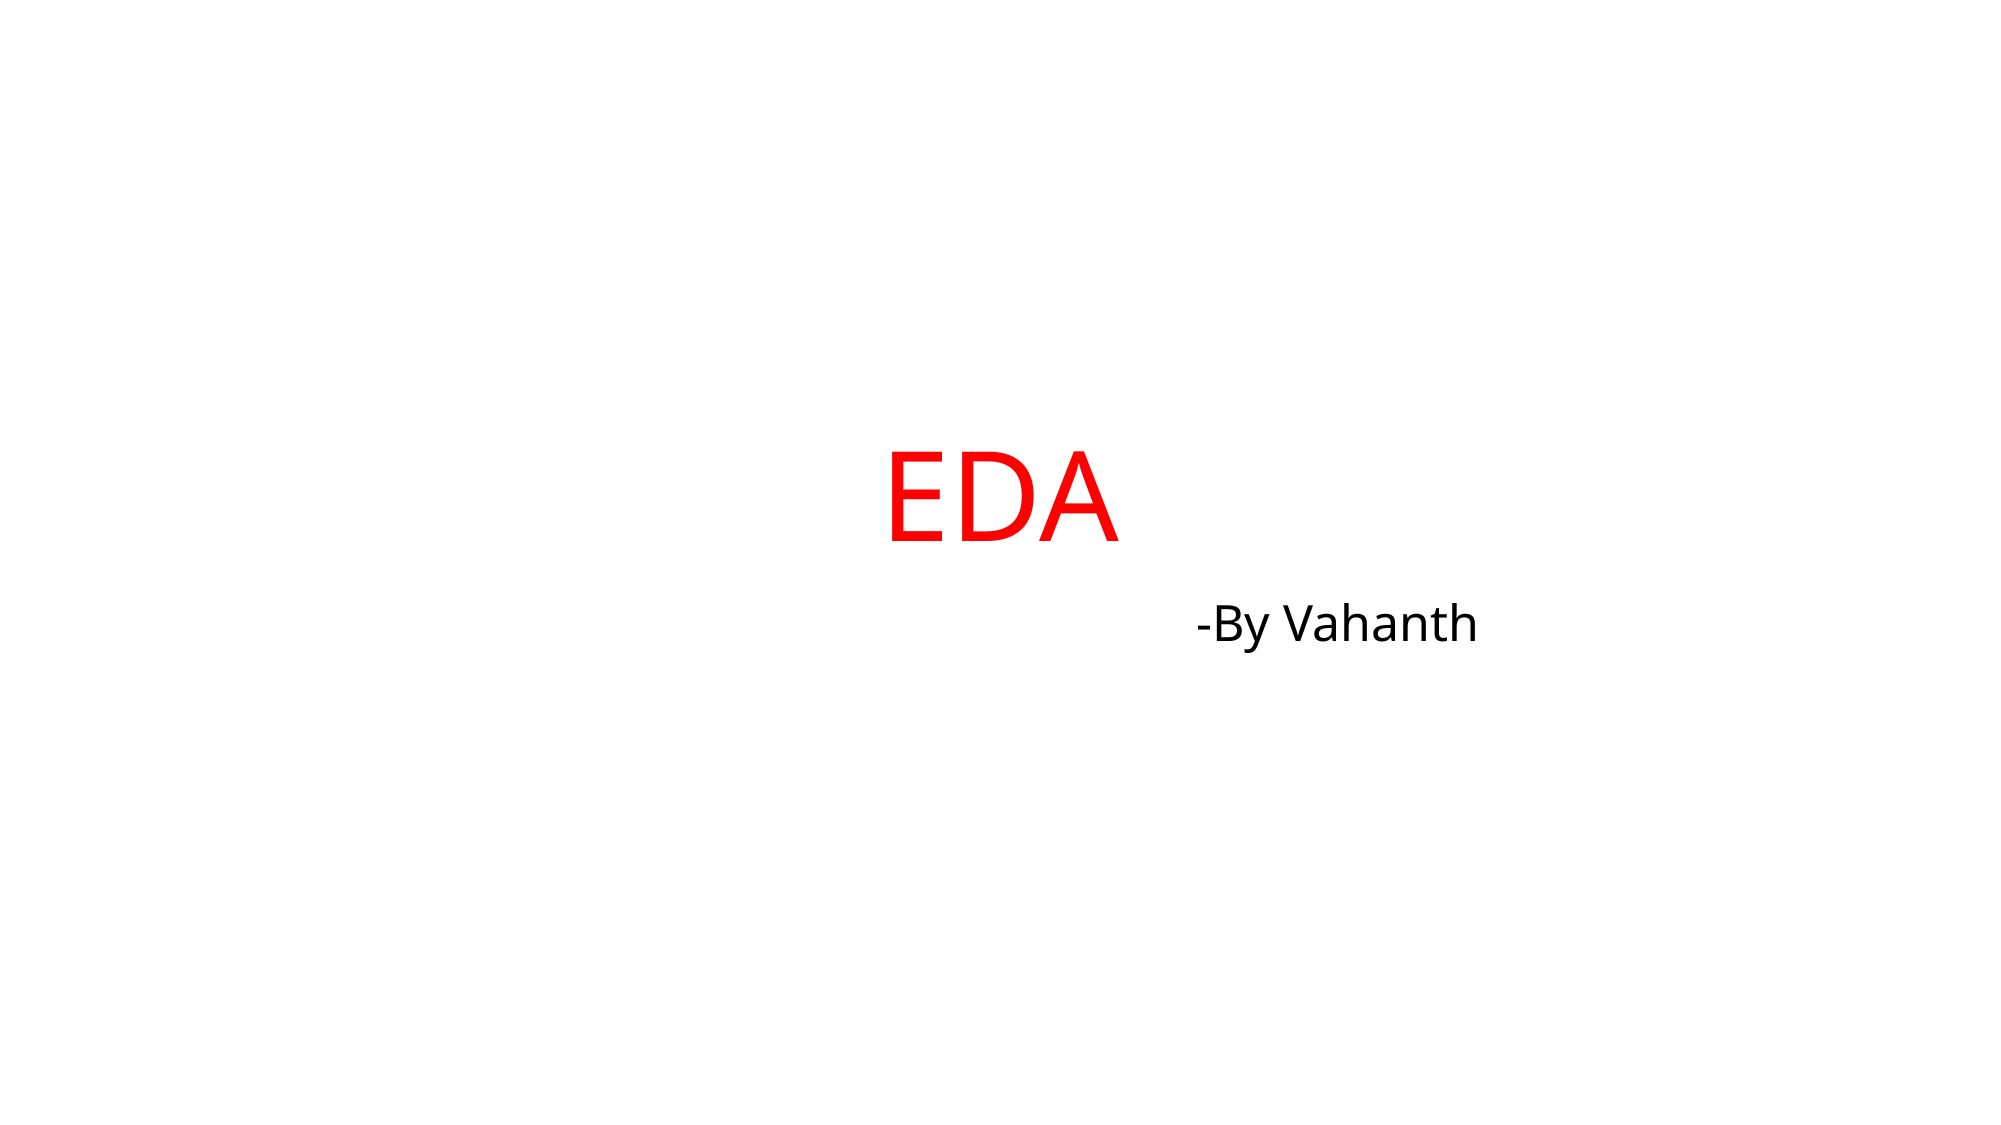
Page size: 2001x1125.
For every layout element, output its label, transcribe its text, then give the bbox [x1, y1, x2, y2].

subtitle -By Vahanth [249, 590, 1750, 863]
title EDA [249, 184, 1750, 576]
